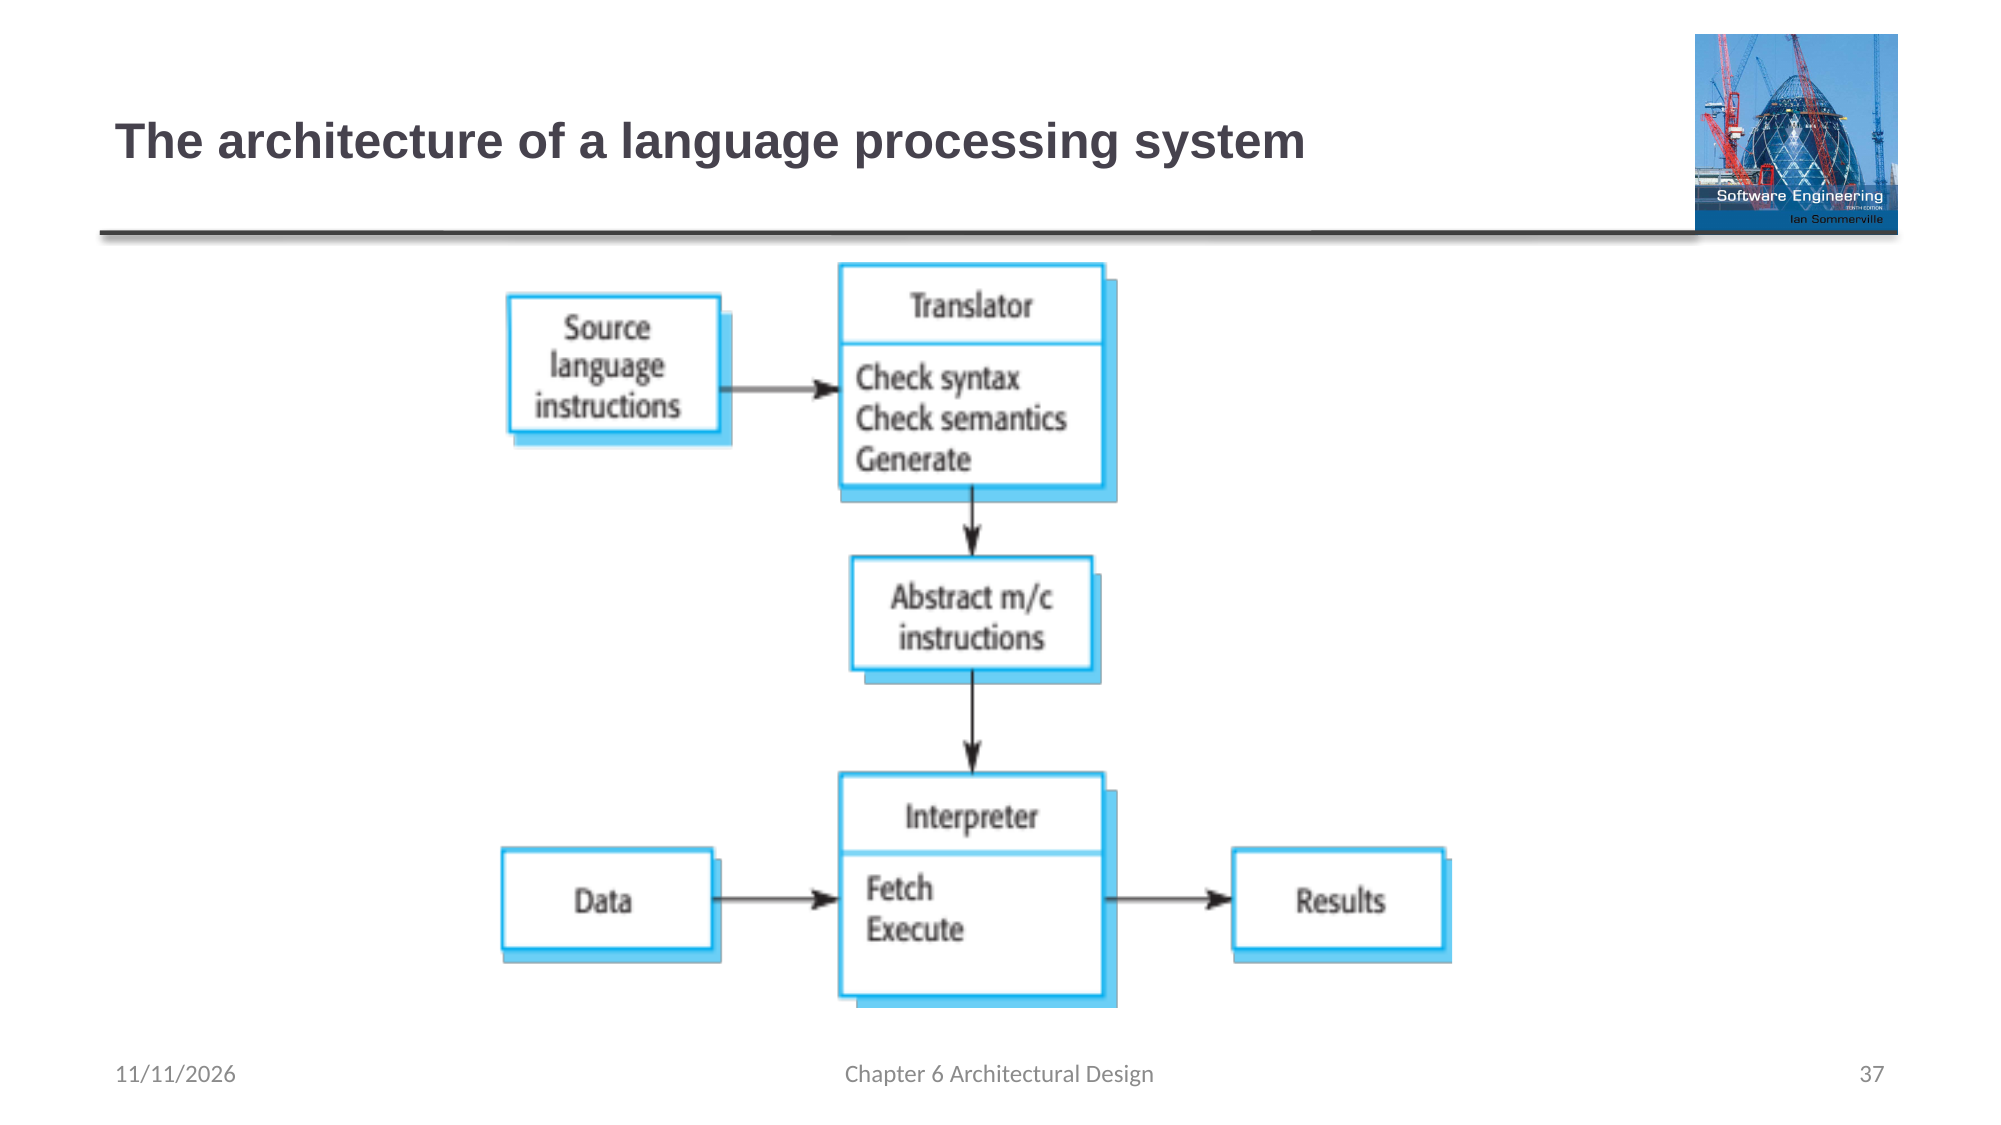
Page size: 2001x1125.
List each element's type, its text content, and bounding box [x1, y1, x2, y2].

footer Chapter 6 Architectural Design [683, 1042, 1317, 1103]
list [400, 262, 1552, 1008]
title The architecture of a language processing system [99, 44, 1696, 233]
picture [1695, 34, 1898, 230]
slide_number 37 [1433, 1042, 1900, 1103]
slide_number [99, 1042, 567, 1103]
